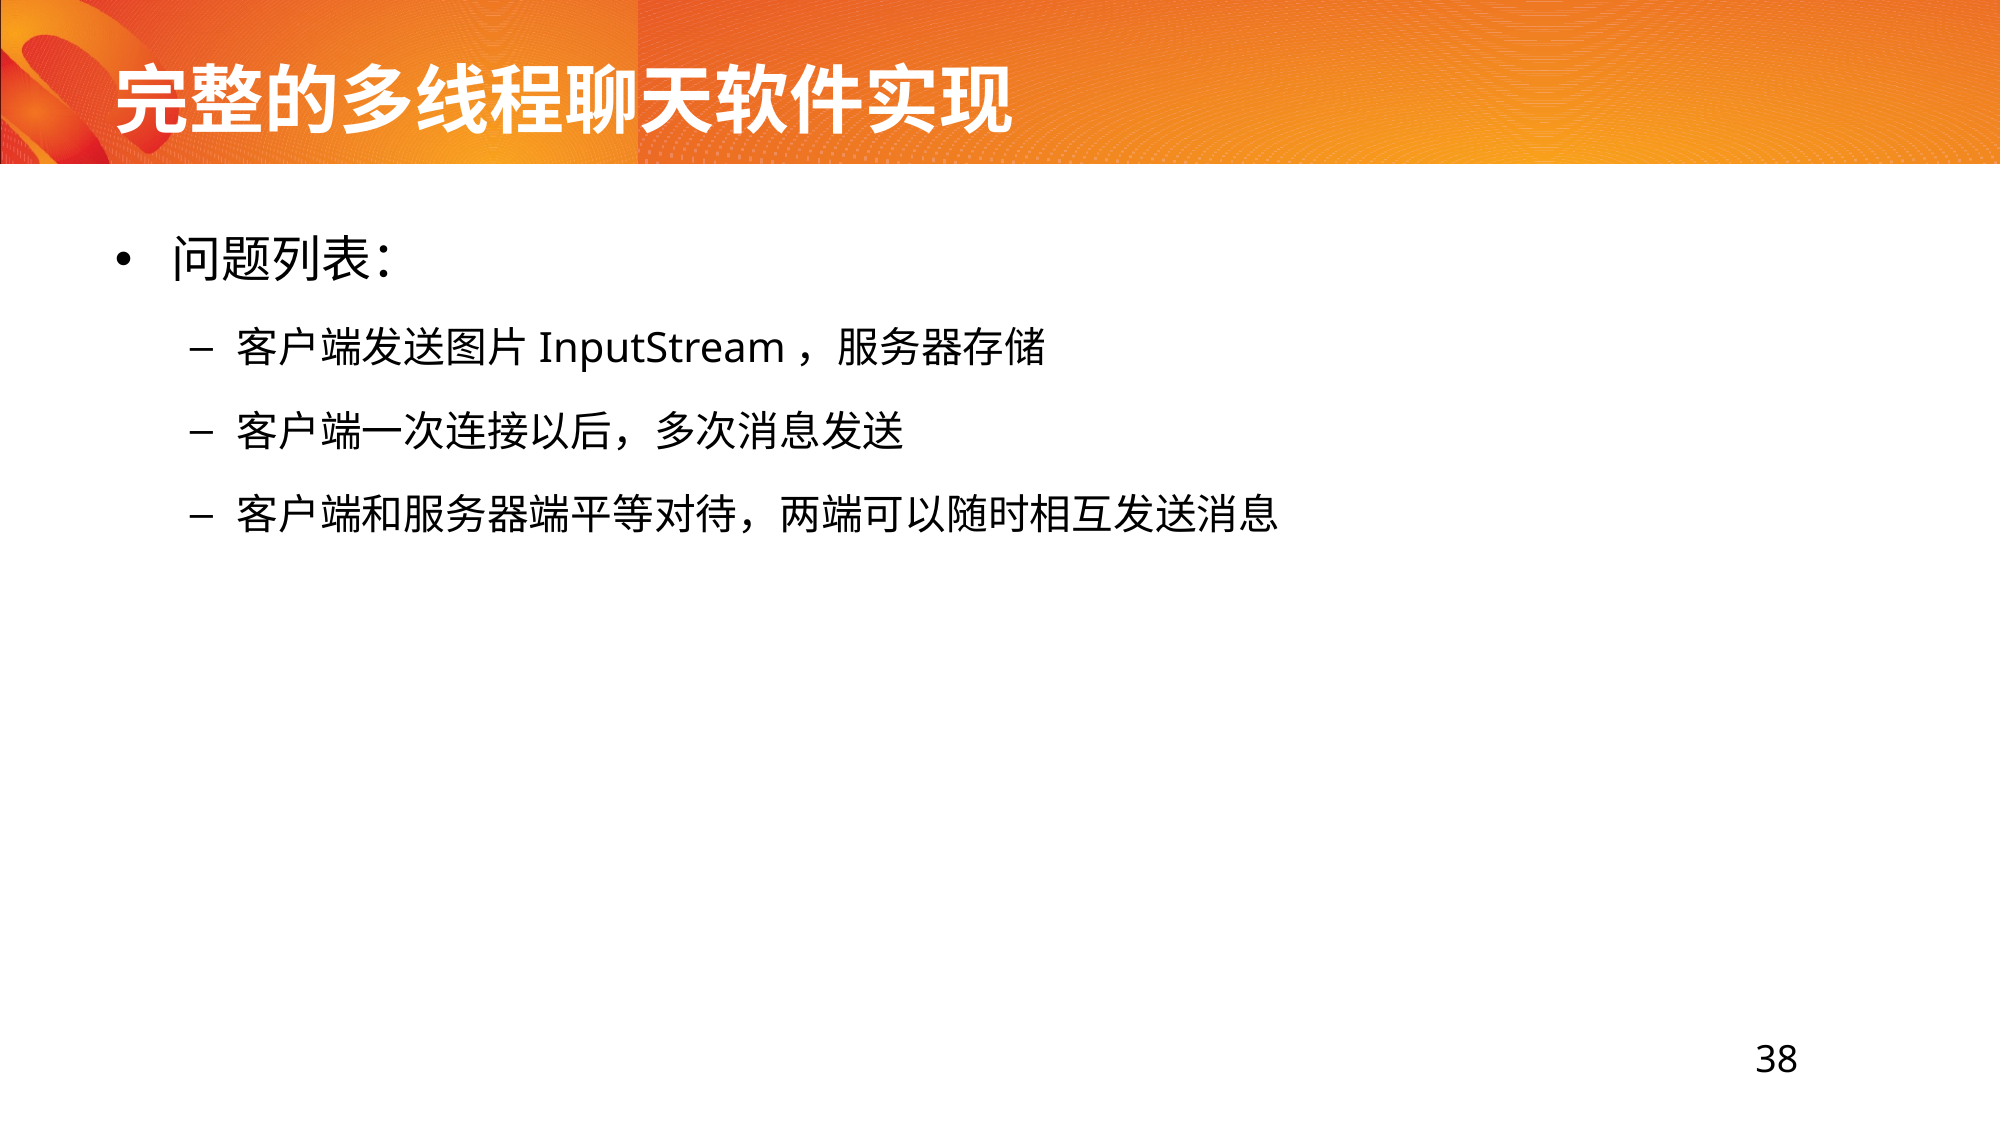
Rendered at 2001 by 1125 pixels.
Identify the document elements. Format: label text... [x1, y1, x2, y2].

picture [0, 0, 2000, 164]
list 问题列表： 客户端发送图片InputStream，服务器存储 客户端一次连接以后，多次消息发送 客户端和服务器端平等对待，两端可以随时相互发送消息 [99, 190, 1900, 1005]
title 完整的多线程聊天软件实现 [99, 45, 1900, 167]
